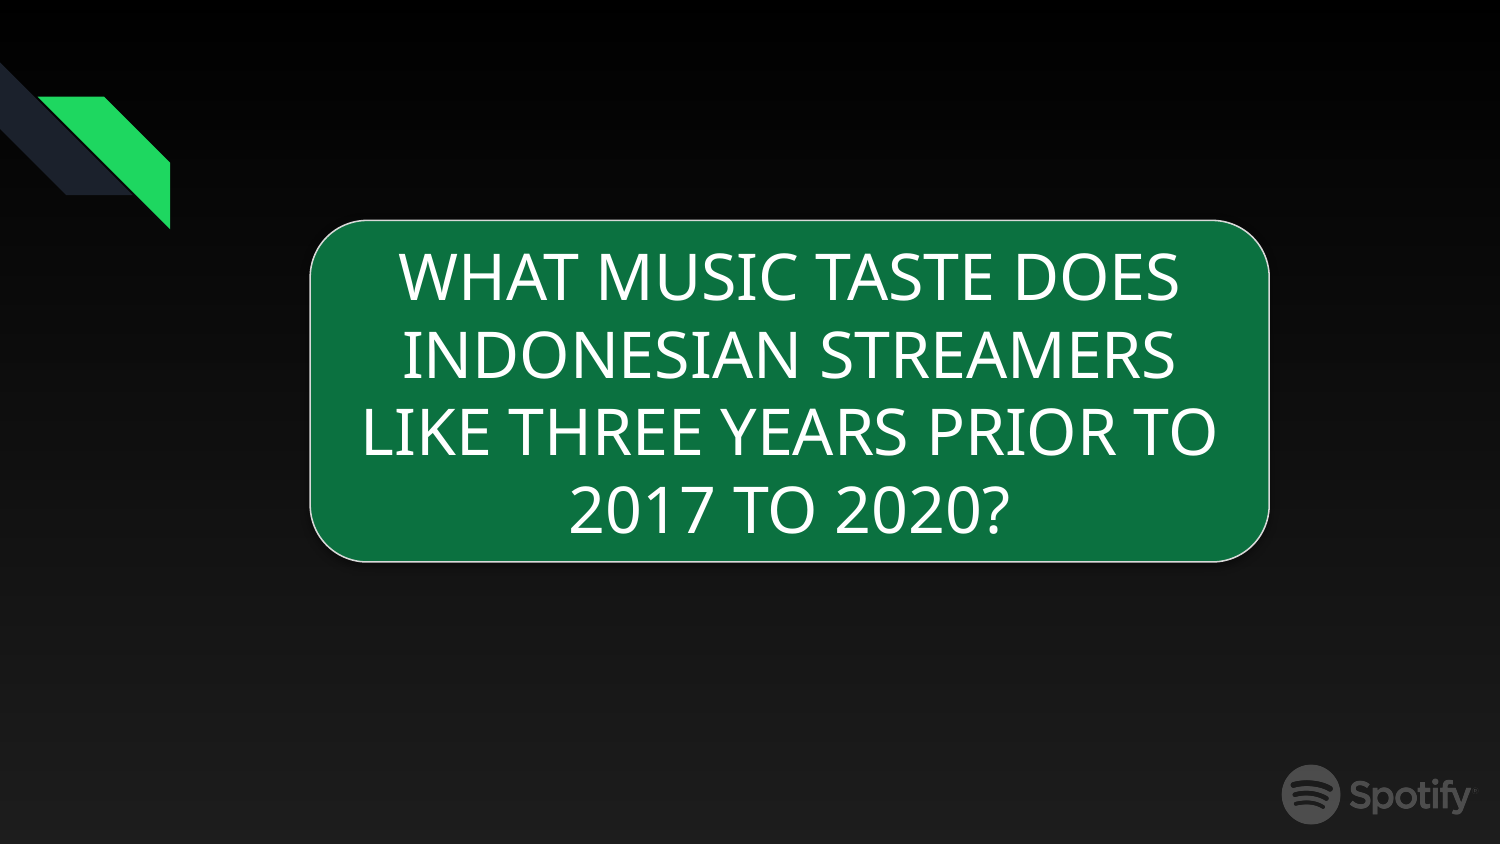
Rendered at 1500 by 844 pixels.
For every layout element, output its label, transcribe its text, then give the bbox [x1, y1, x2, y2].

text_box WHAT MUSIC TASTE DOES INDONESIAN STREAMERS LIKE THREE YEARS PRIOR TO 2017 TO 2020? [310, 220, 1270, 562]
